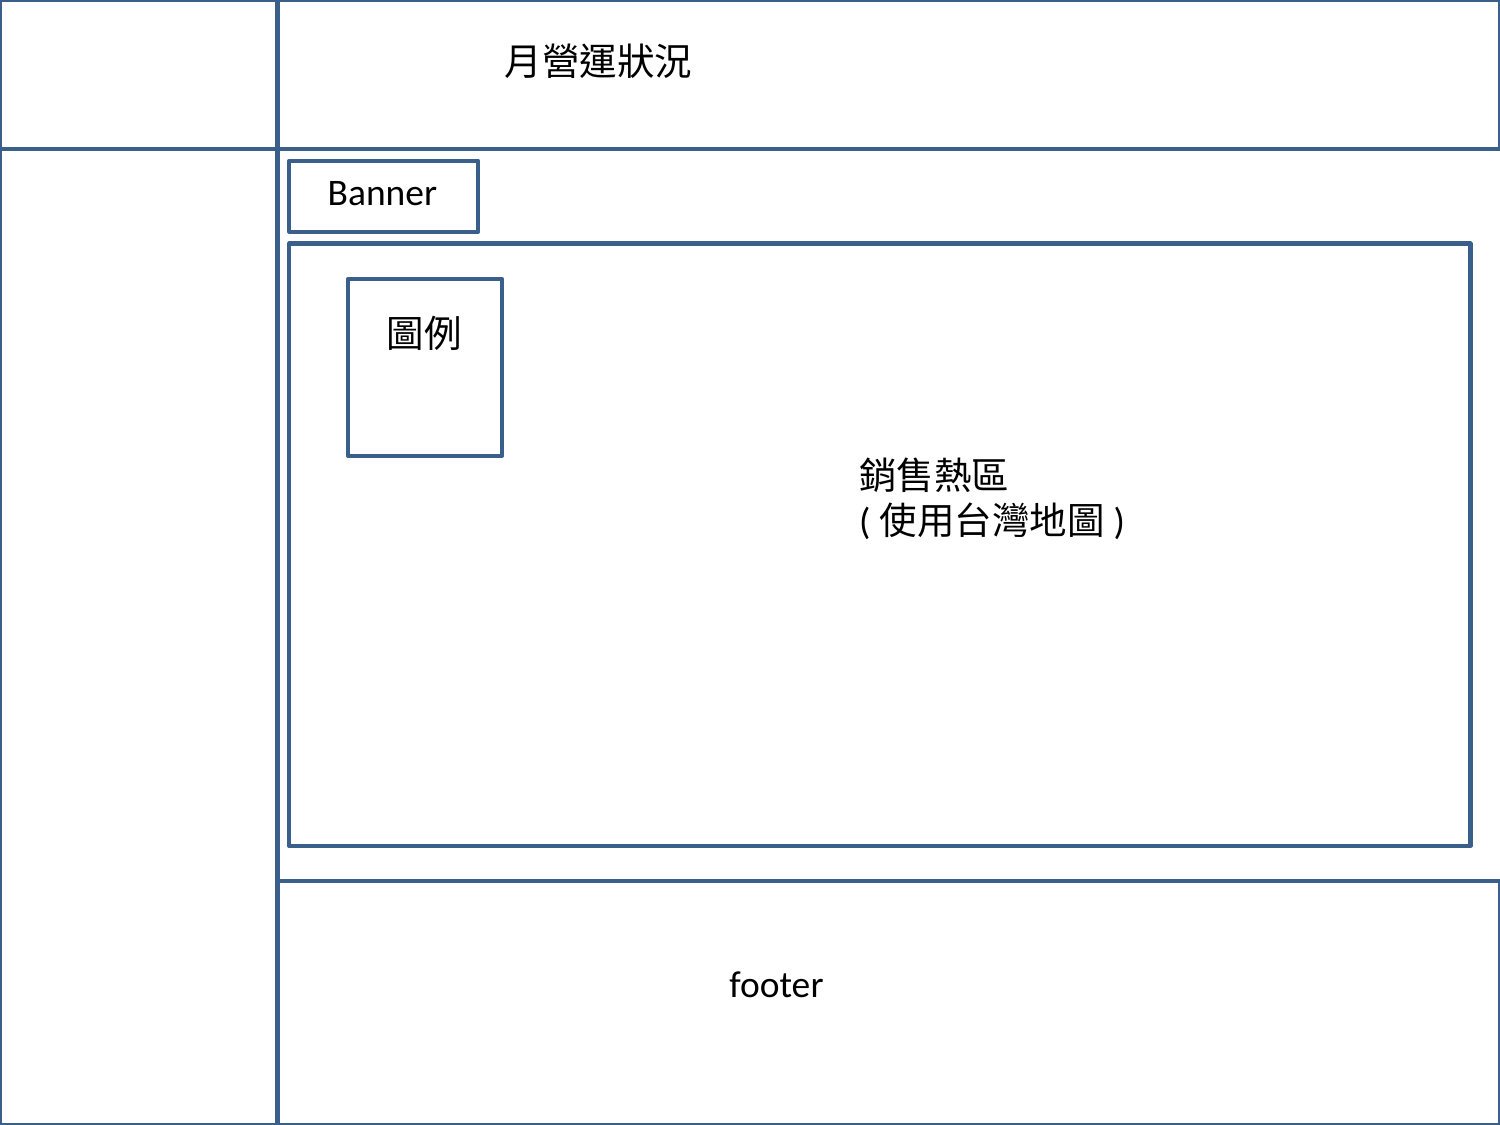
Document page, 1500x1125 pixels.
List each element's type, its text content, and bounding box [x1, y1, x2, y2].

text_box [346, 277, 504, 458]
text_box [287, 241, 1473, 848]
text_box 銷售熱區 (使用台灣地圖) [844, 444, 1140, 550]
text_box [0, 0, 1500, 151]
text_box [287, 159, 480, 234]
text_box [0, 151, 280, 1125]
text_box 月營運狀況 [490, 30, 951, 91]
text_box footer [714, 952, 1010, 1012]
text_box Banner [312, 160, 455, 221]
text_box [275, 879, 1500, 1125]
